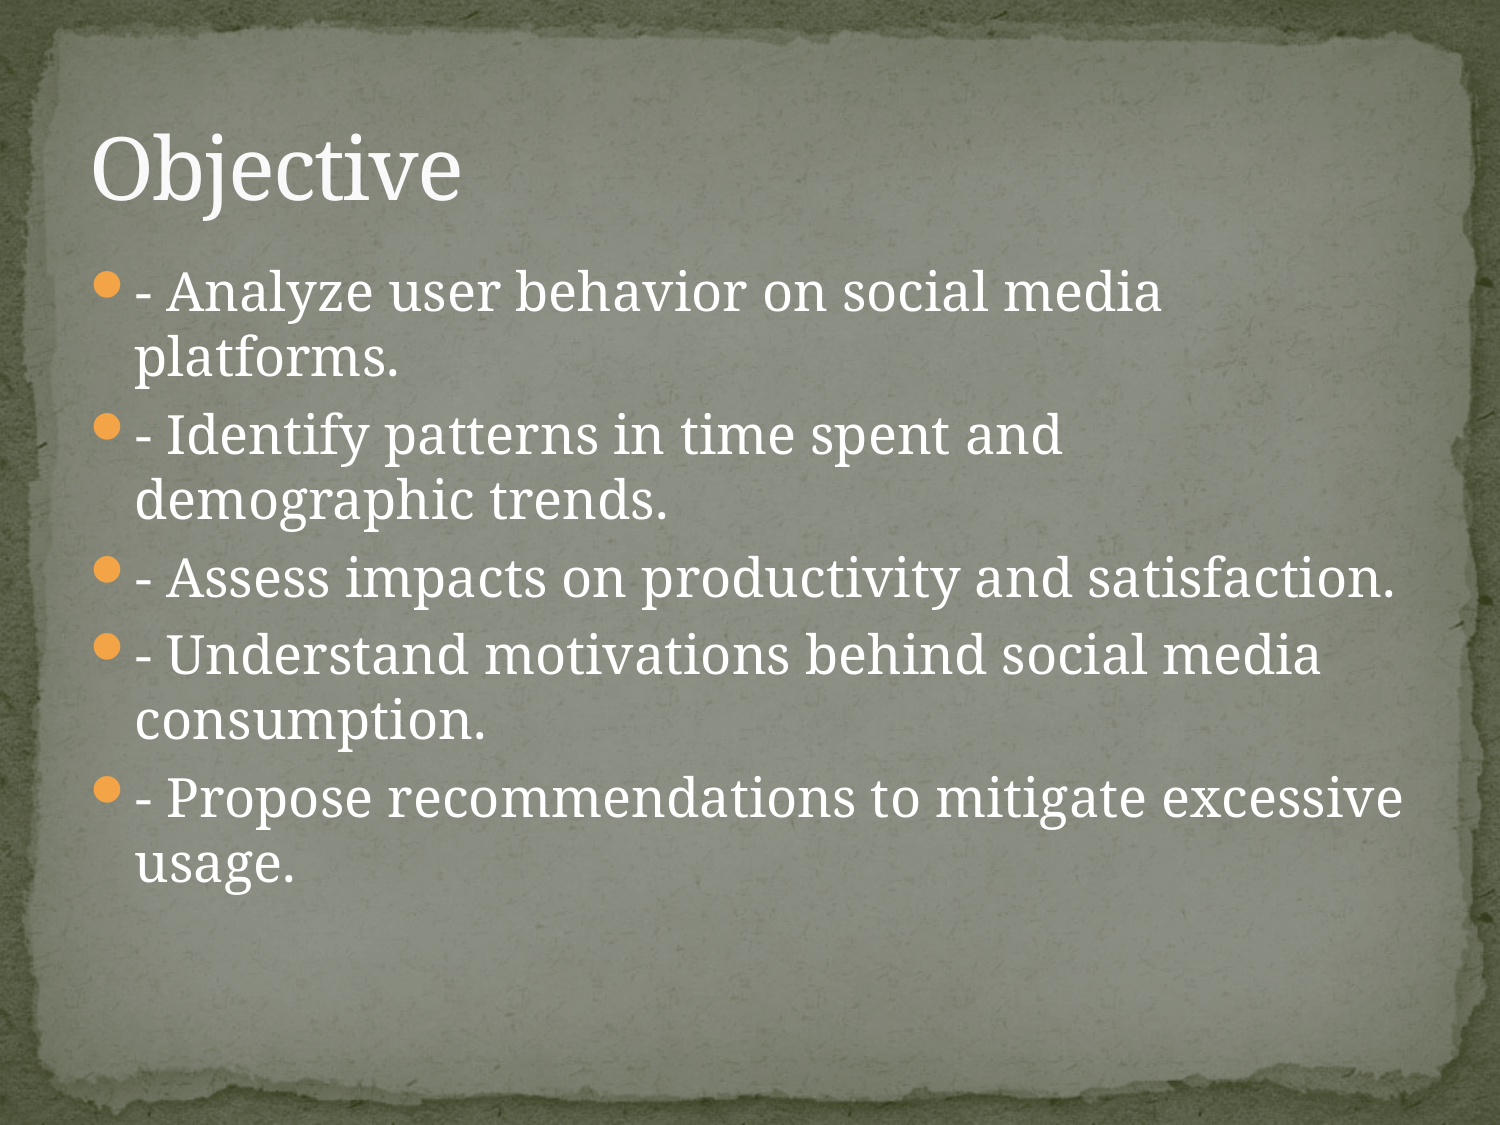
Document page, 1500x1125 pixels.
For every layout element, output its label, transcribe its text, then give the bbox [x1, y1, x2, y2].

title Objective [74, 24, 1425, 225]
list - Analyze user behavior on social media platforms. - Identify patterns in time spent and demographic trends. - Assess impacts on productivity and satisfaction. - Understand motivations behind social media consumption. - Propose recommendations to mitigate excessive usage. [75, 249, 1425, 1000]
